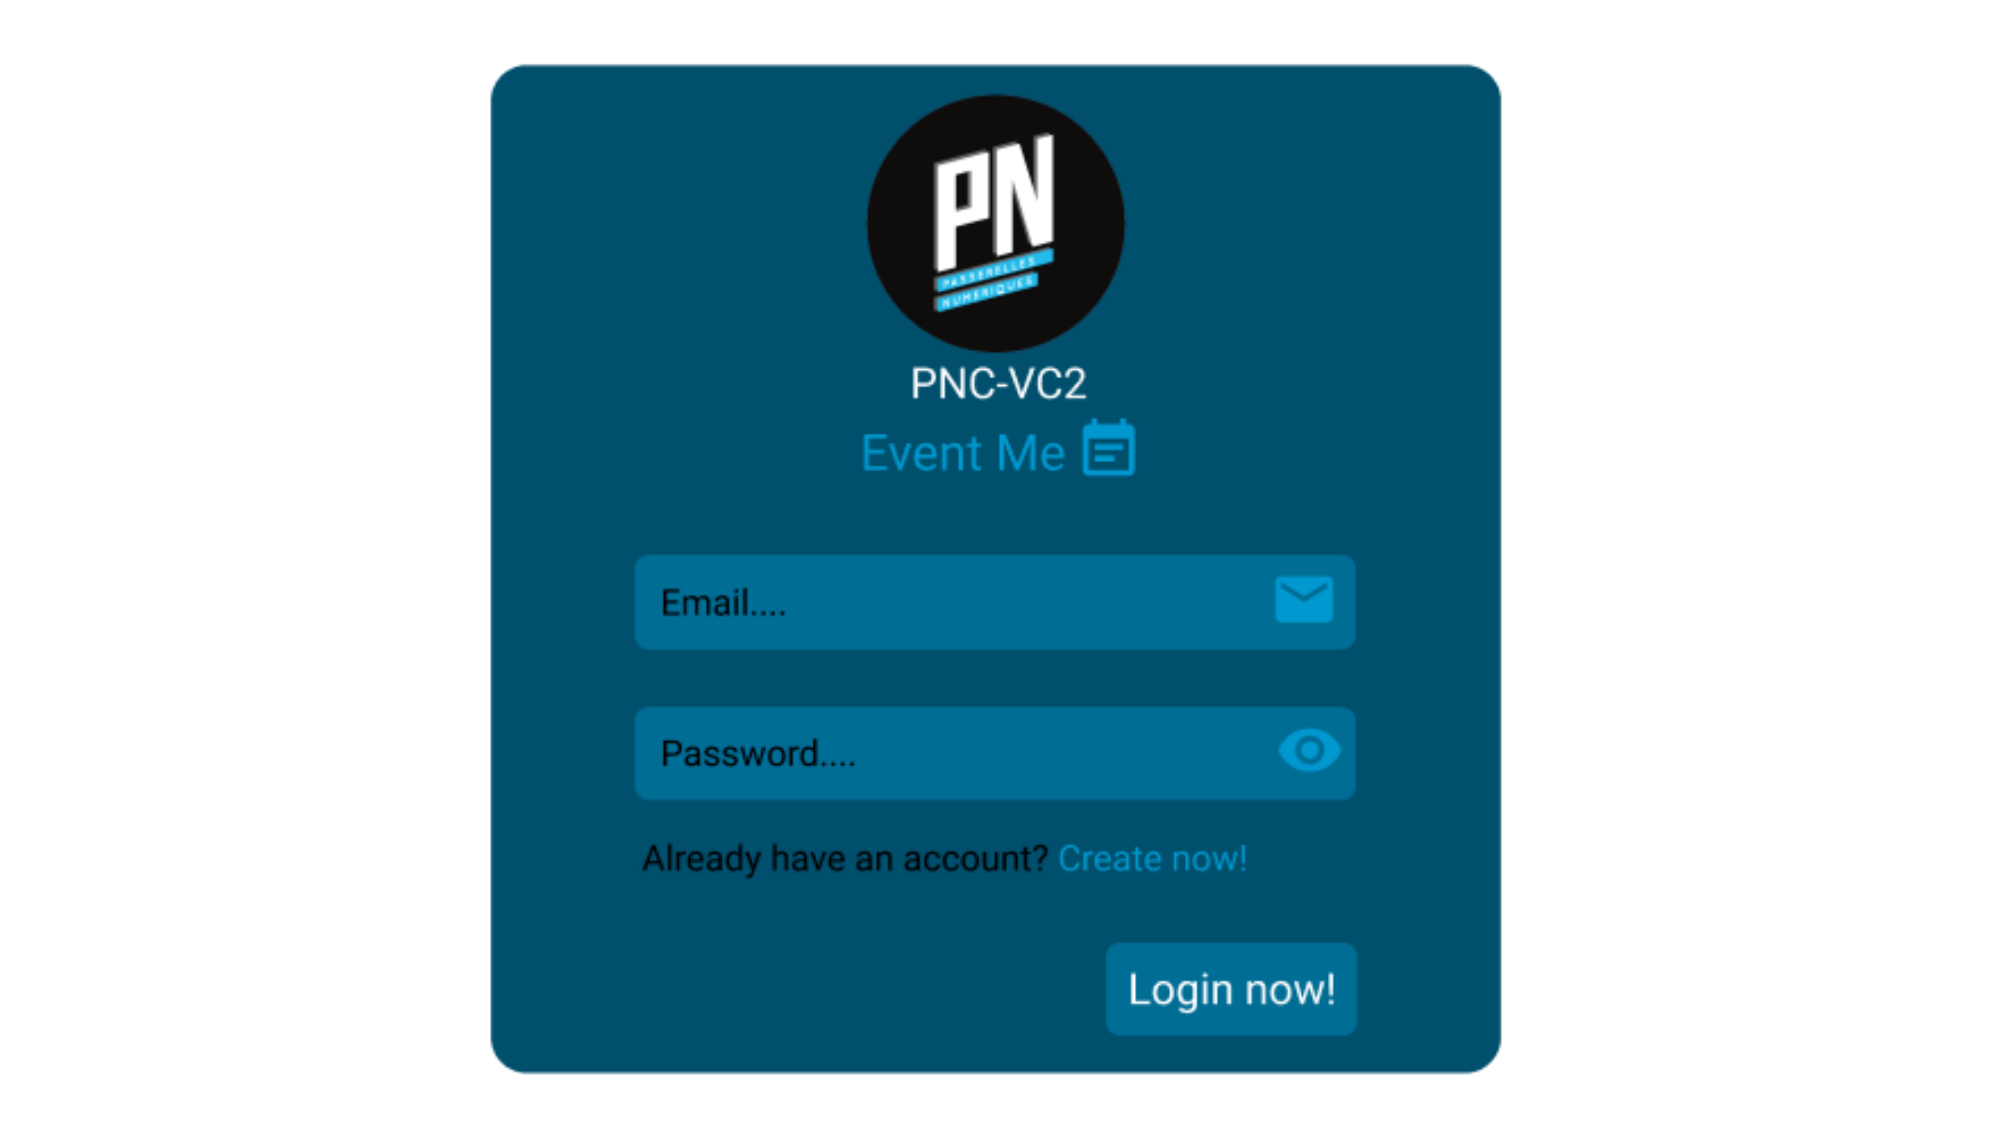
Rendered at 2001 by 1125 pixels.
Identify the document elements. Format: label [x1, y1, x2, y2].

picture [446, 22, 1554, 1103]
